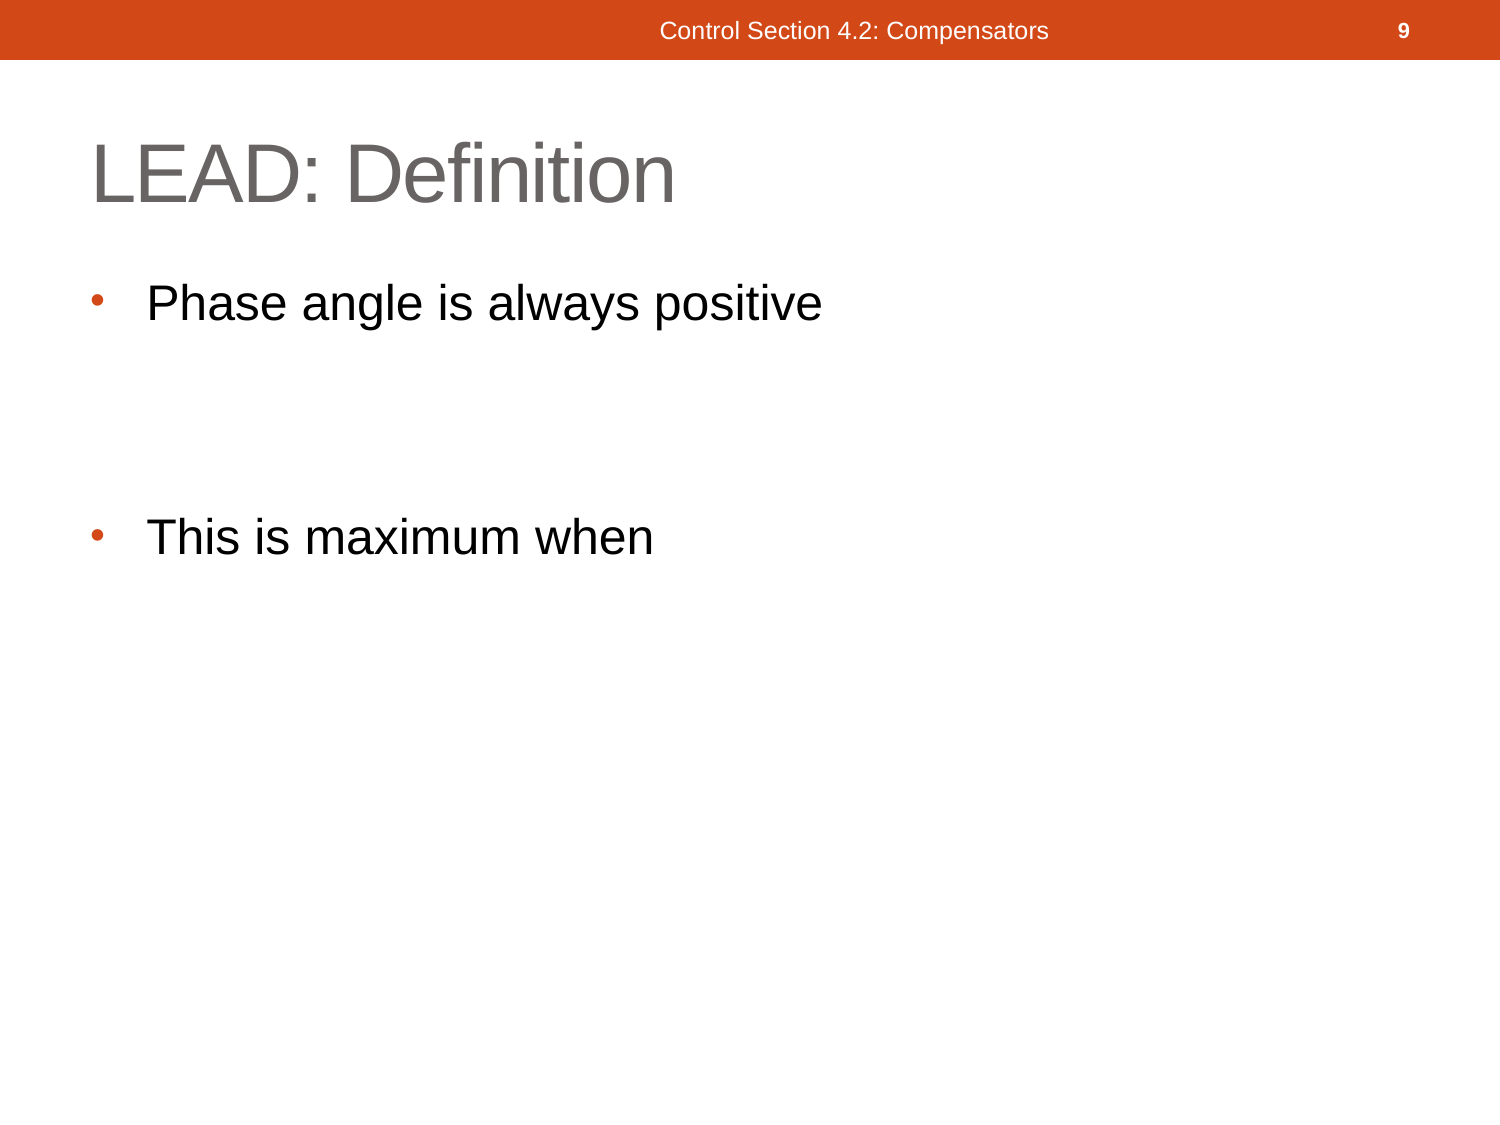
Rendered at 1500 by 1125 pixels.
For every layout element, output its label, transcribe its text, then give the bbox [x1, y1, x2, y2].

slide_number 9 [1297, 3, 1425, 57]
title LEAD: Definition [75, 87, 1425, 250]
footer Control Section 4.2: Compensators [346, 3, 1297, 57]
